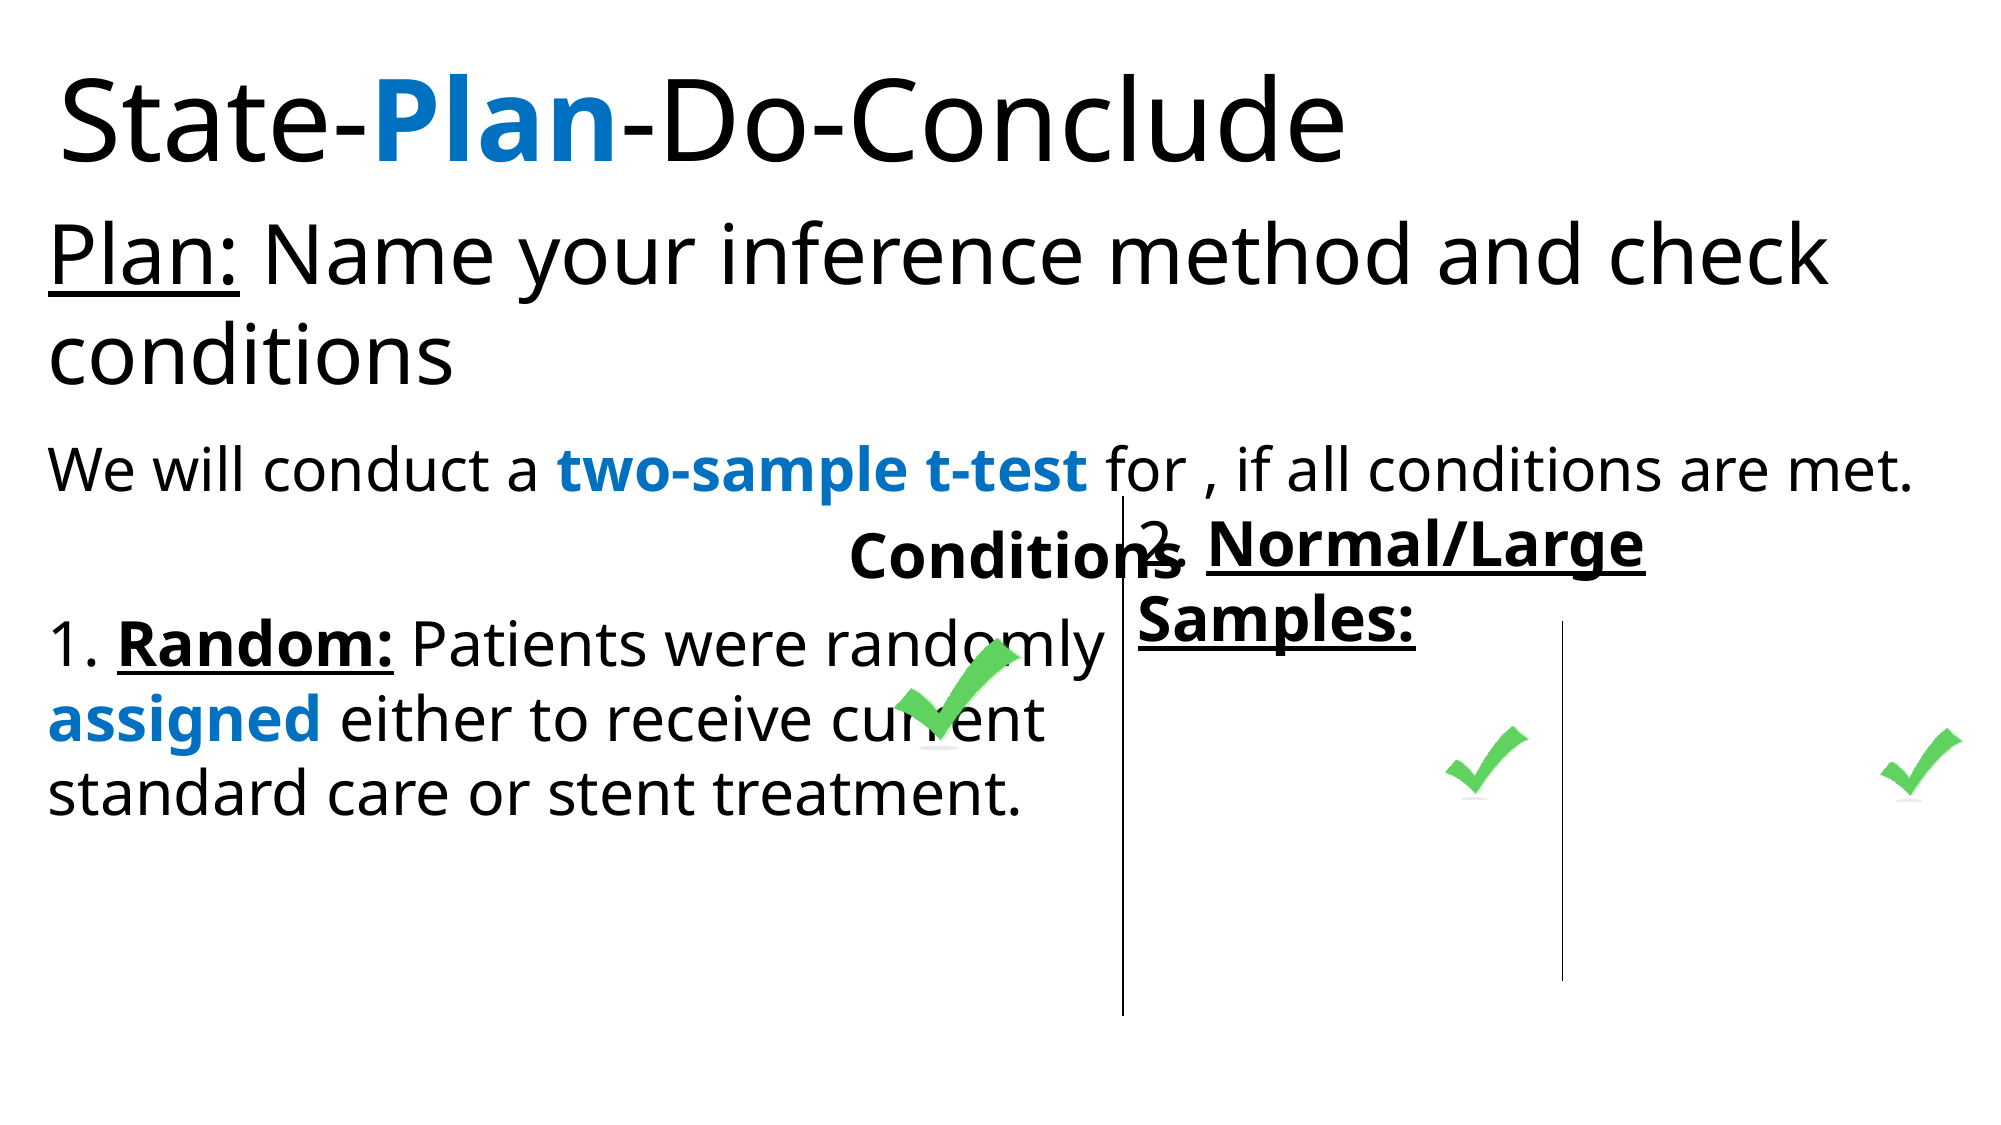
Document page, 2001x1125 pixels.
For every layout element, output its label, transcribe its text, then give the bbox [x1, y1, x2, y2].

picture [1441, 722, 1533, 804]
picture [1875, 724, 1967, 806]
text_box State-Plan-Do-Conclude [43, 39, 1391, 193]
picture [888, 632, 1028, 756]
text_box 2. Normal/Large Samples: [1124, 496, 1934, 662]
